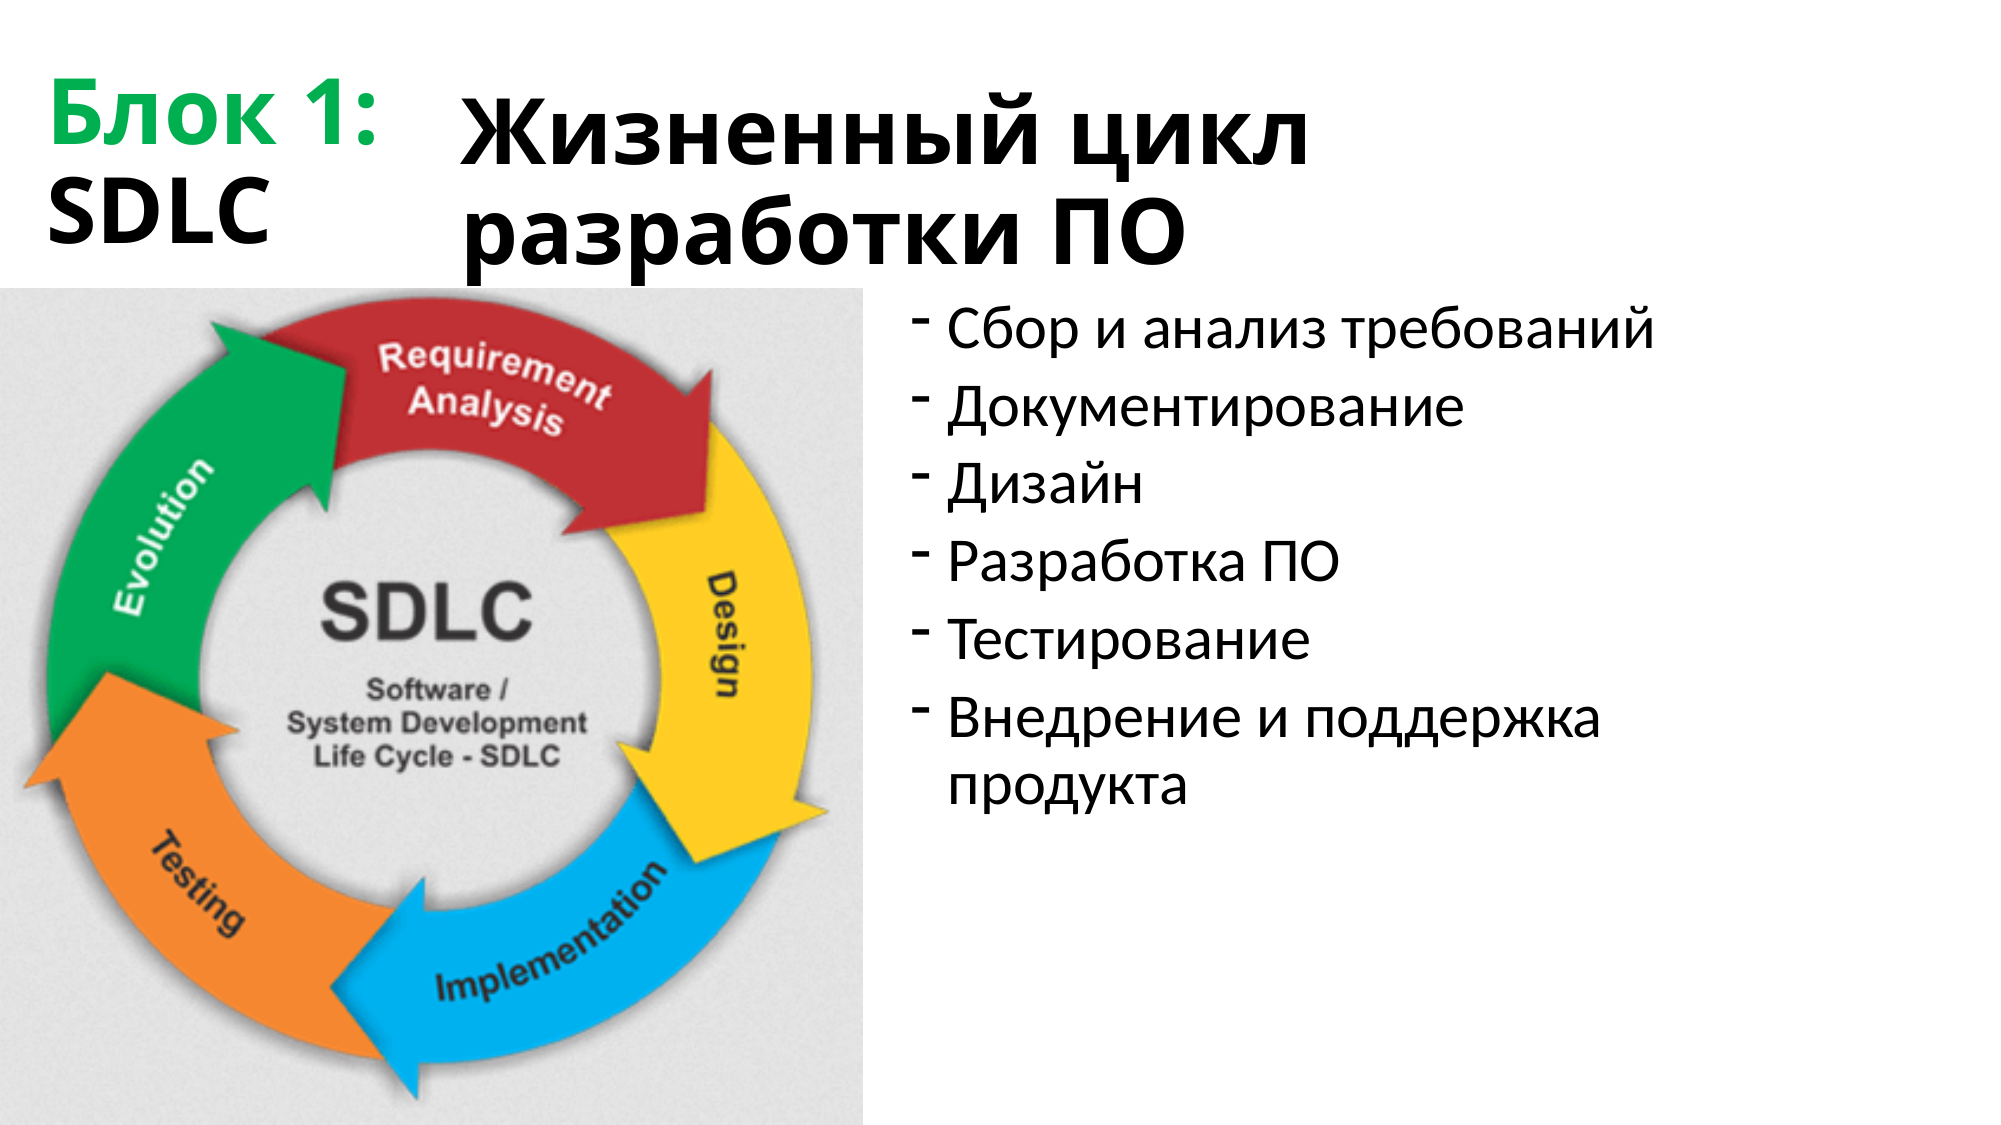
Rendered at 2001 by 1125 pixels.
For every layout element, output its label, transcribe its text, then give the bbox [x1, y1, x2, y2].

title Блок 1: SDLC [31, 55, 446, 274]
list Жизненный цикл разработки ПО Сбор и анализ требований Документирование Дизайн Разработка ПО Тестирование Внедрение и поддержка продукта [445, 78, 1863, 1014]
picture [0, 288, 863, 1125]
